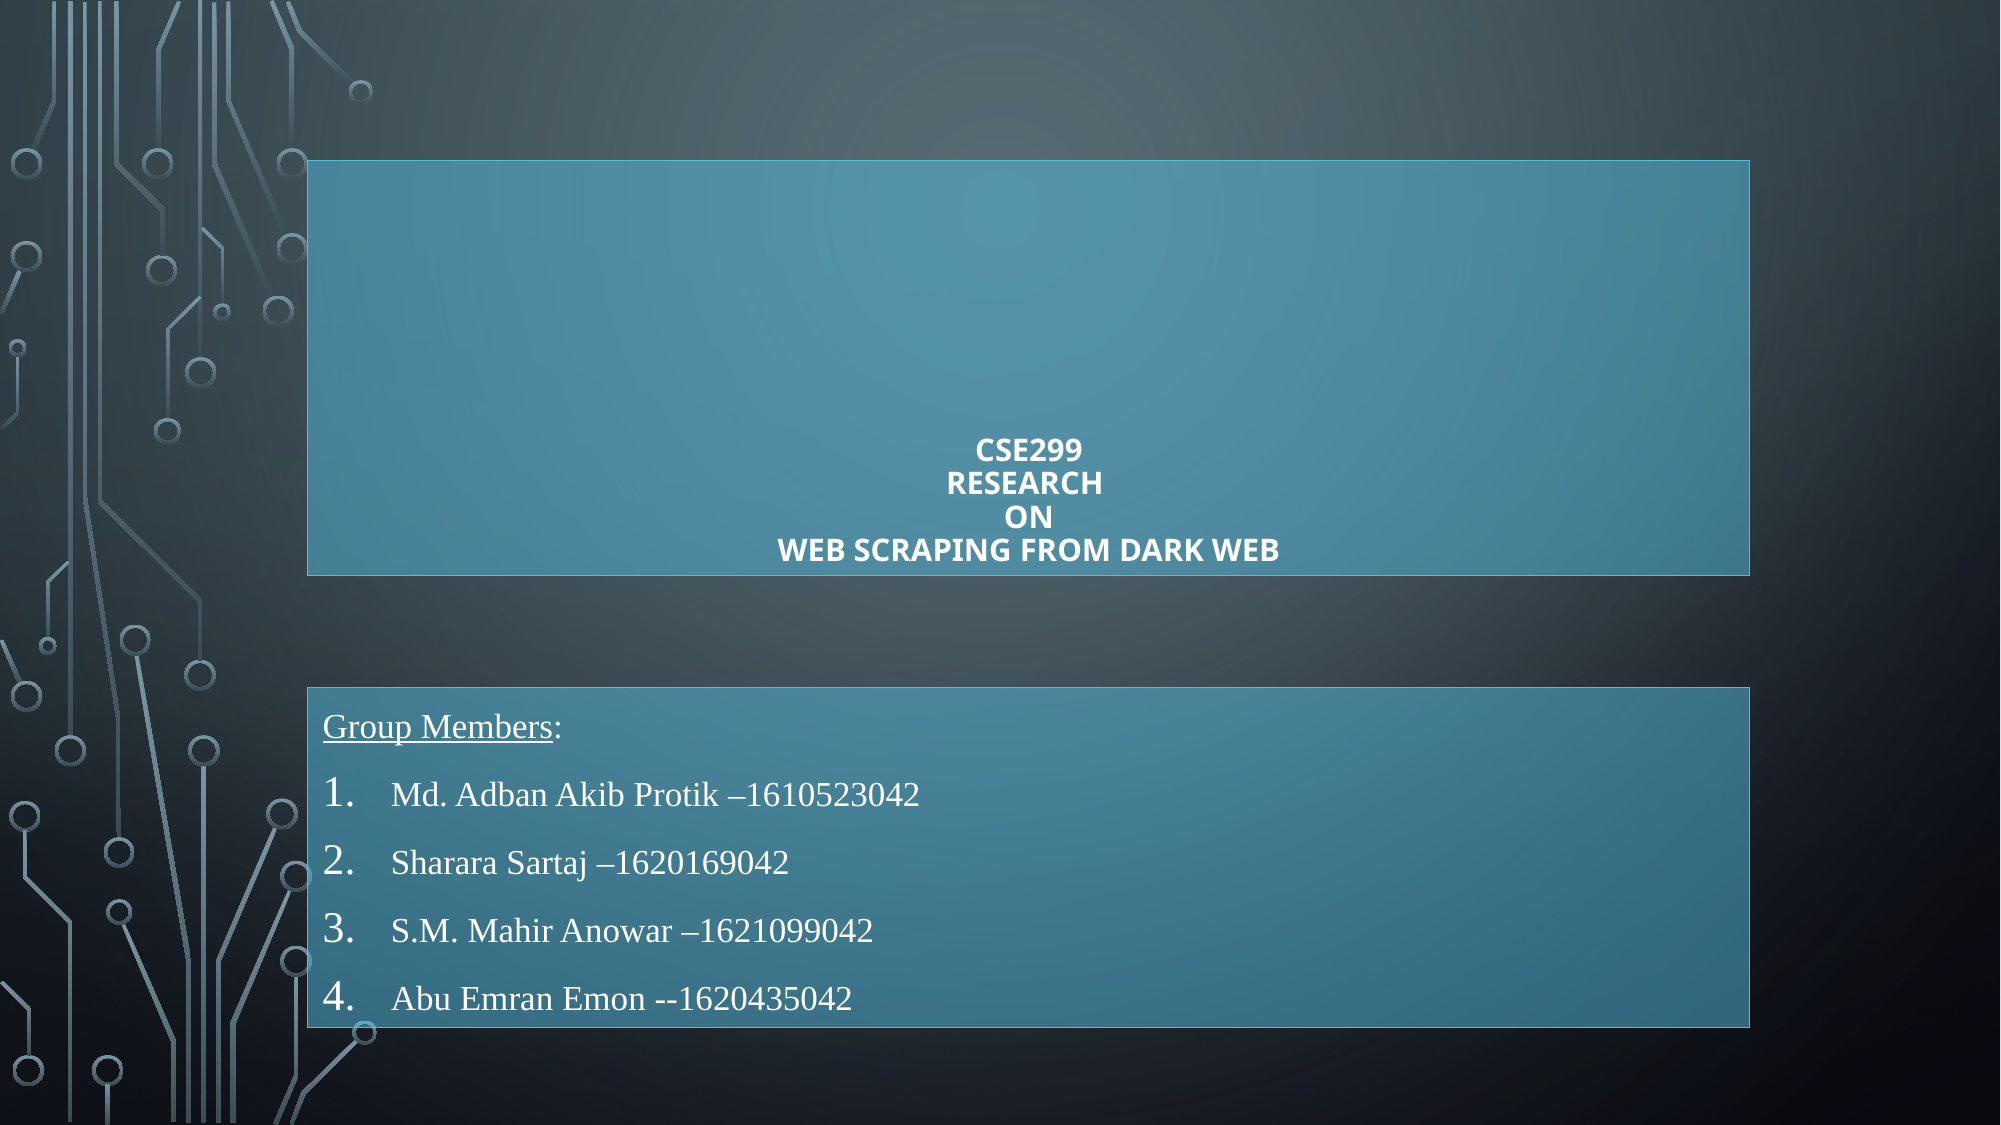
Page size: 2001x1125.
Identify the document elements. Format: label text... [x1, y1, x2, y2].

title CSE299 ReSEARCH ON WEB SCRAPING FROM DARK WEB [307, 160, 1750, 576]
subtitle Group Members: Md. Adban Akib Protik –1610523042 Sharara Sartaj –1620169042 S.M. Mahir Anowar –1621099042 Abu Emran Emon --1620435042 [307, 687, 1750, 1028]
